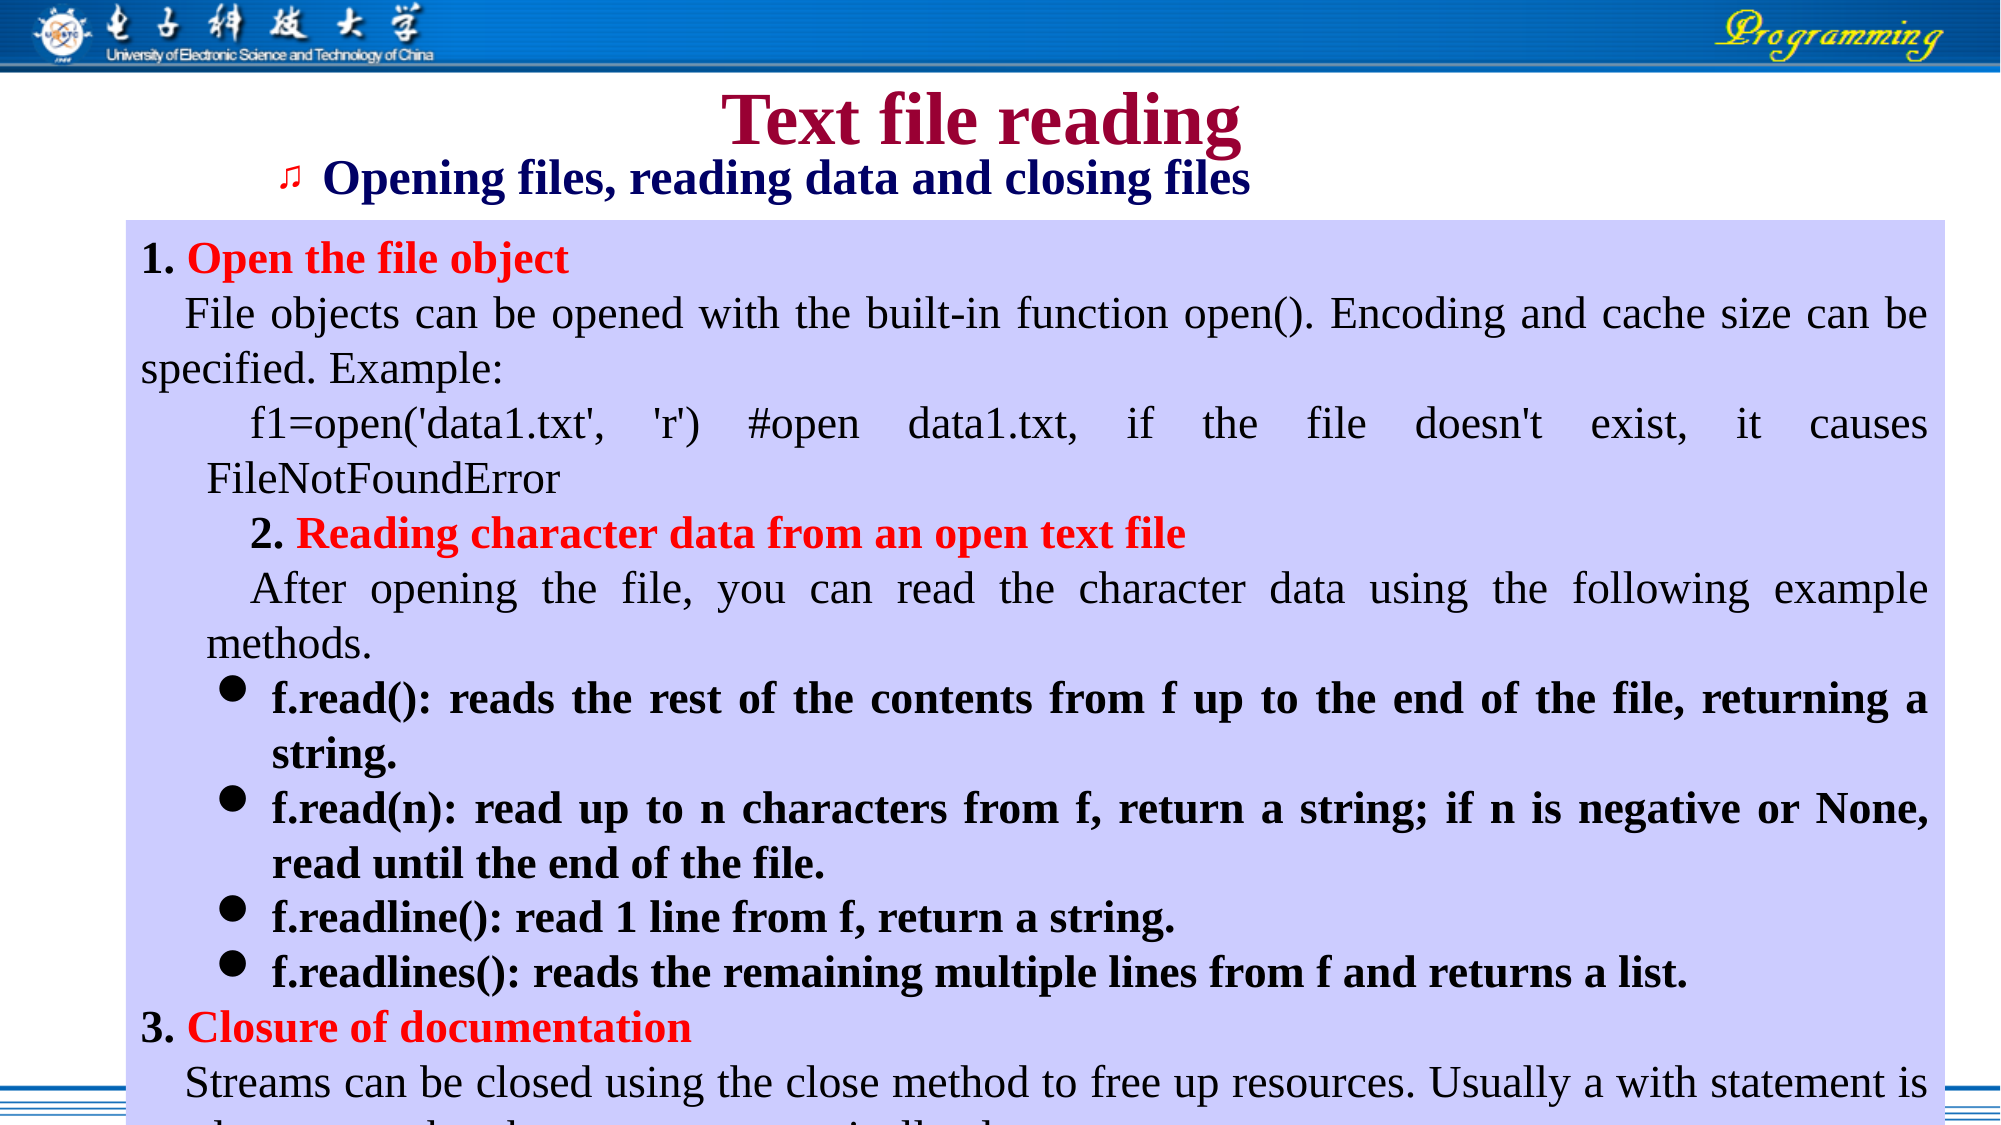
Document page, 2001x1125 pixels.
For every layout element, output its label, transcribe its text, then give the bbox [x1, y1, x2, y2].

list Opening files, reading data and closing files [185, 137, 1461, 220]
text_box 1. Open the file object File objects can be opened with the built-in function open(). Encoding and cache size can be specified. Example: f1=open('data1.txt', 'r') #open data1.txt, if the file doesn't exist, it causes FileNotFoundError 2. Reading character data from an open text file After opening the file, you can read the character data using the following example methods. f.read(): reads the rest of the contents from f up to the end of the file, returning a string. f.read(n): read up to n characters from f, return a string; if n is negative or None, read until the end of the file. f.readline(): read 1 line from f, return a string. f.readlines(): reads the remaining multiple lines from f and returns a list. 3. Closure of documentation Streams can be closed using the close method to free up resources. Usually a with statement is used to ensure that the system automatically closes open streams [125, 220, 1945, 1125]
title Text file reading [184, 67, 1780, 161]
picture [0, 0, 2001, 1125]
